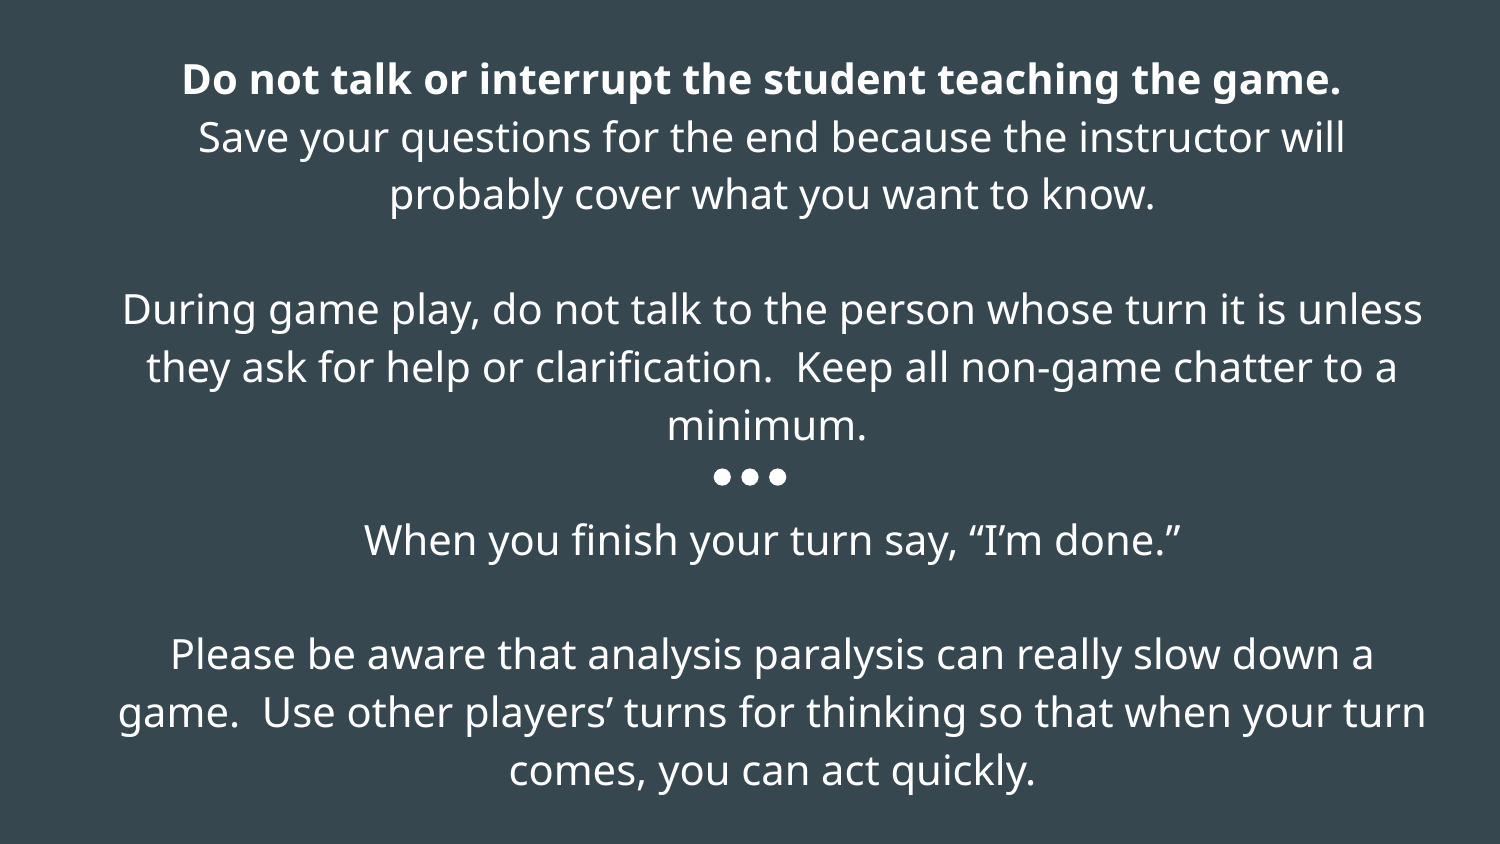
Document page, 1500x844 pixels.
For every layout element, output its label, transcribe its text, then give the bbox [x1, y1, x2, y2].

title Do not talk or interrupt the student teaching the game. Save your questions for the end because the instructor will probably cover what you want to know. During game play, do not talk to the person whose turn it is unless they ask for help or clarification. Keep all non-game chatter to a minimum. When you finish your turn say, “I’m done.” Please be aware that analysis paralysis can really slow down a game. Use other players’ turns for thinking so that when your turn comes, you can act quickly. [98, 45, 1447, 809]
